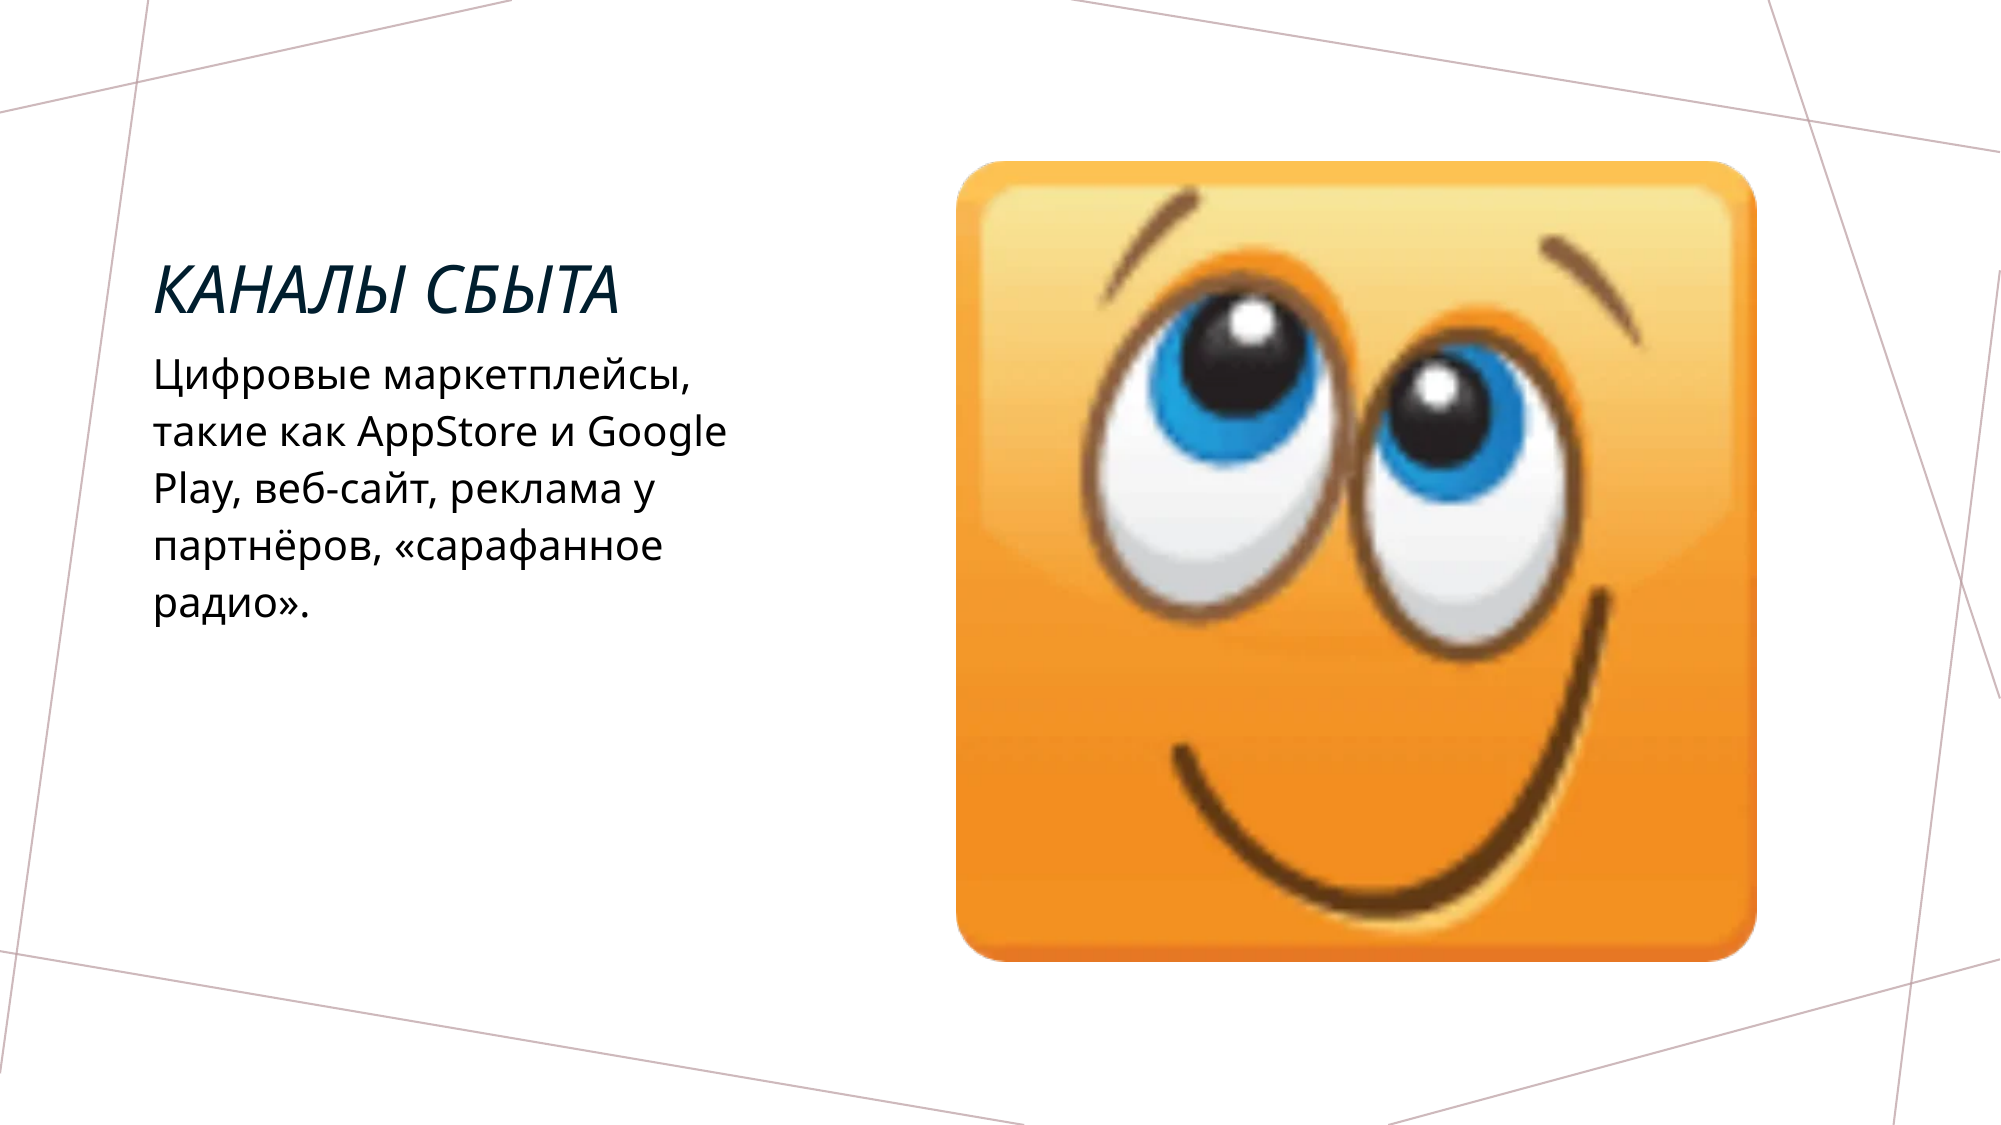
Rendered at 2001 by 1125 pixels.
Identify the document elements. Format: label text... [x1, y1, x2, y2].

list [956, 161, 1757, 962]
title КАНАЛЫ СБЫТА [137, 75, 783, 337]
list Цифровые маркетплейсы, такие как AppStore и Google Play, веб-сайт, реклама у партнёров, «сарафанное радио». [137, 337, 783, 963]
